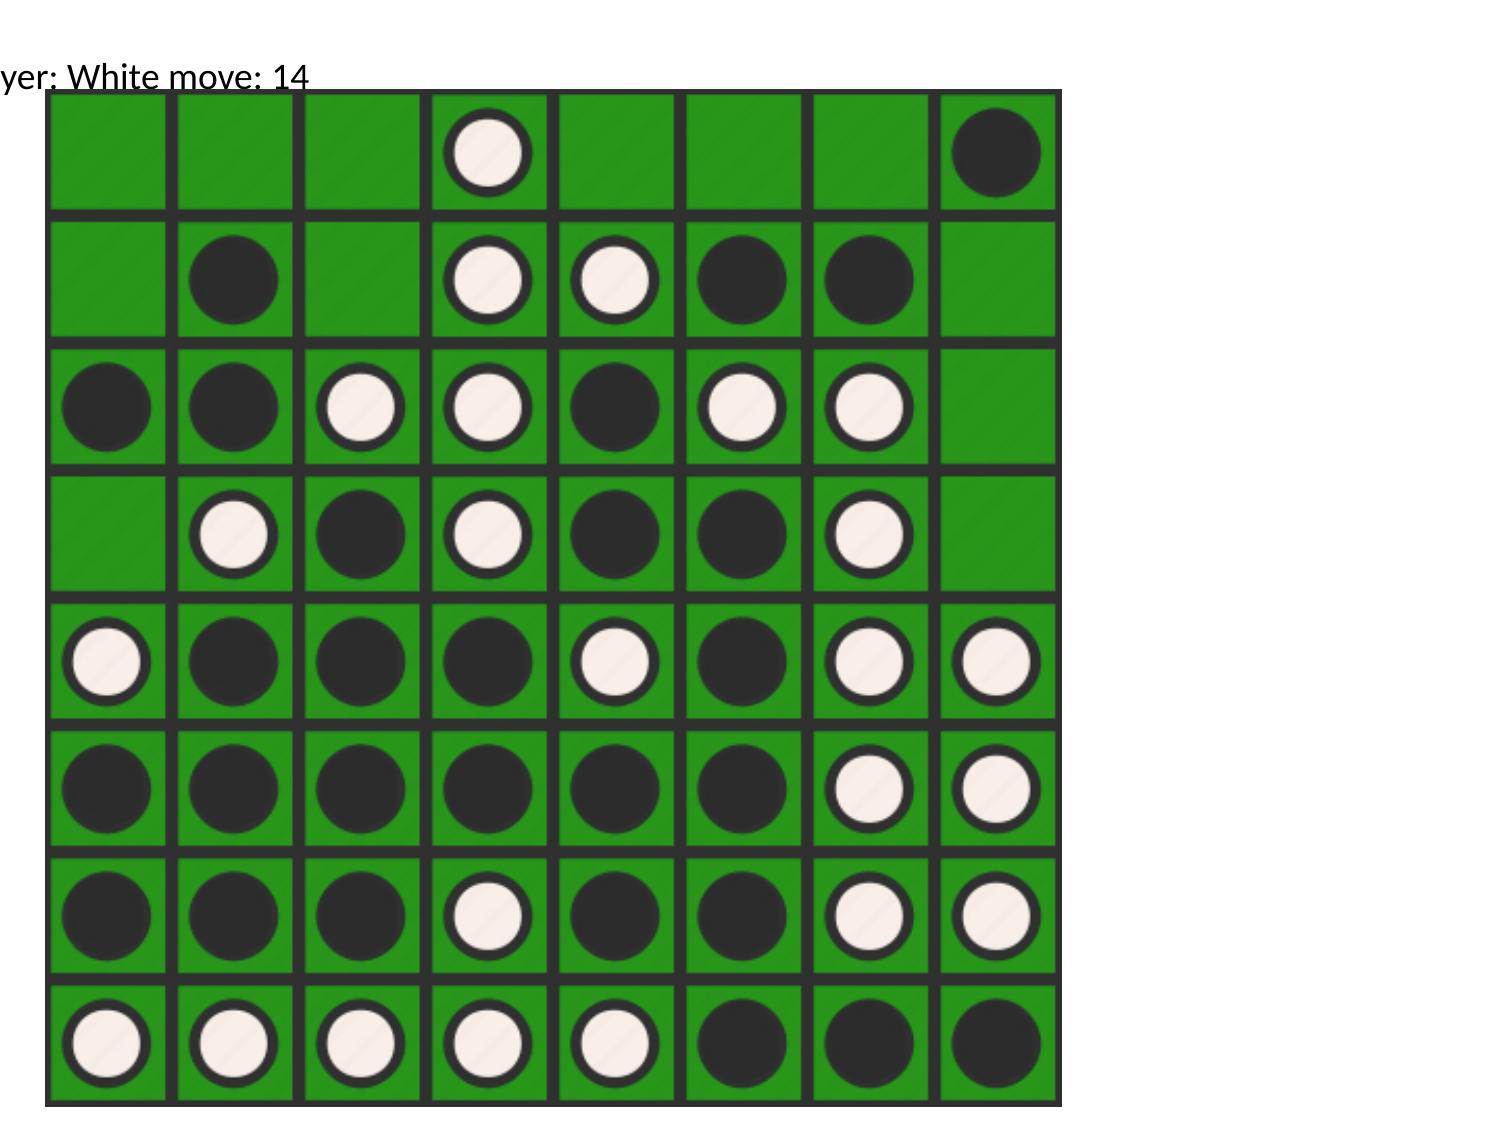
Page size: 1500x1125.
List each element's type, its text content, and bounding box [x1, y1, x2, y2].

picture [44, 89, 1062, 1107]
text_box turn: 48 player: White move: 14 [0, 44, 325, 105]
